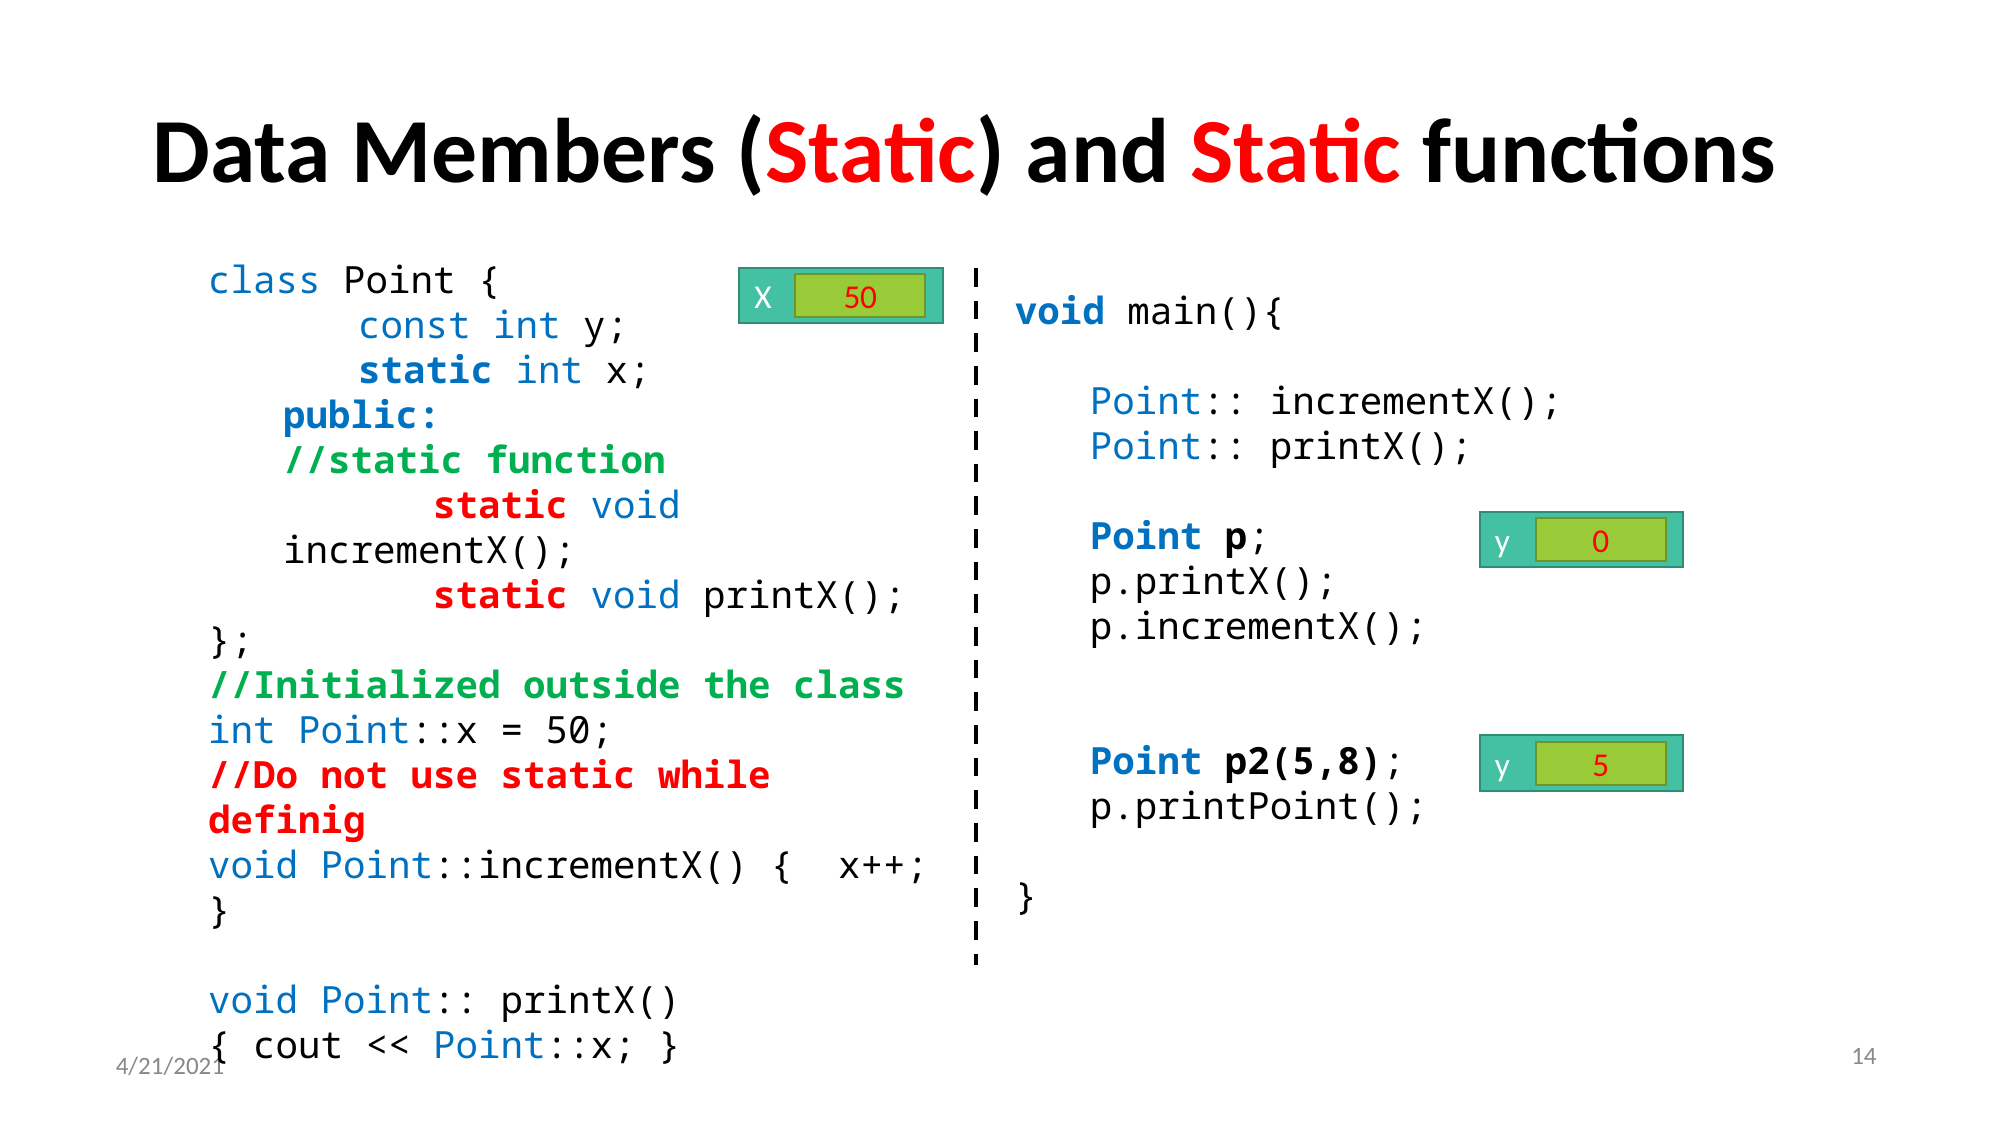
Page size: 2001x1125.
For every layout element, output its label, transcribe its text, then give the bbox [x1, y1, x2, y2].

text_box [1479, 735, 1684, 792]
slide_number ‹#› [1441, 1024, 1892, 1085]
title Data Members (Static) and Static functions [137, 59, 1863, 246]
text_box void main(){ Point:: incrementX(); Point:: printX(); Point p; p.printX(); p.incrementX(); Point p2(5,8); p.printPoint(); } [999, 336, 1798, 1015]
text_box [739, 267, 943, 324]
text_box [156, 200, 1916, 336]
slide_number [100, 1035, 193, 1096]
text_box class Point { const int y; static int x; public: //static function static void incrementX(); static void printX(); }; //Initialized outside the class int Point::x = 50; //Do not use static while definig void Point::incrementX() { x++; } void Point:: printX() { cout << Point::x; } [193, 336, 959, 1125]
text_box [1479, 511, 1684, 568]
